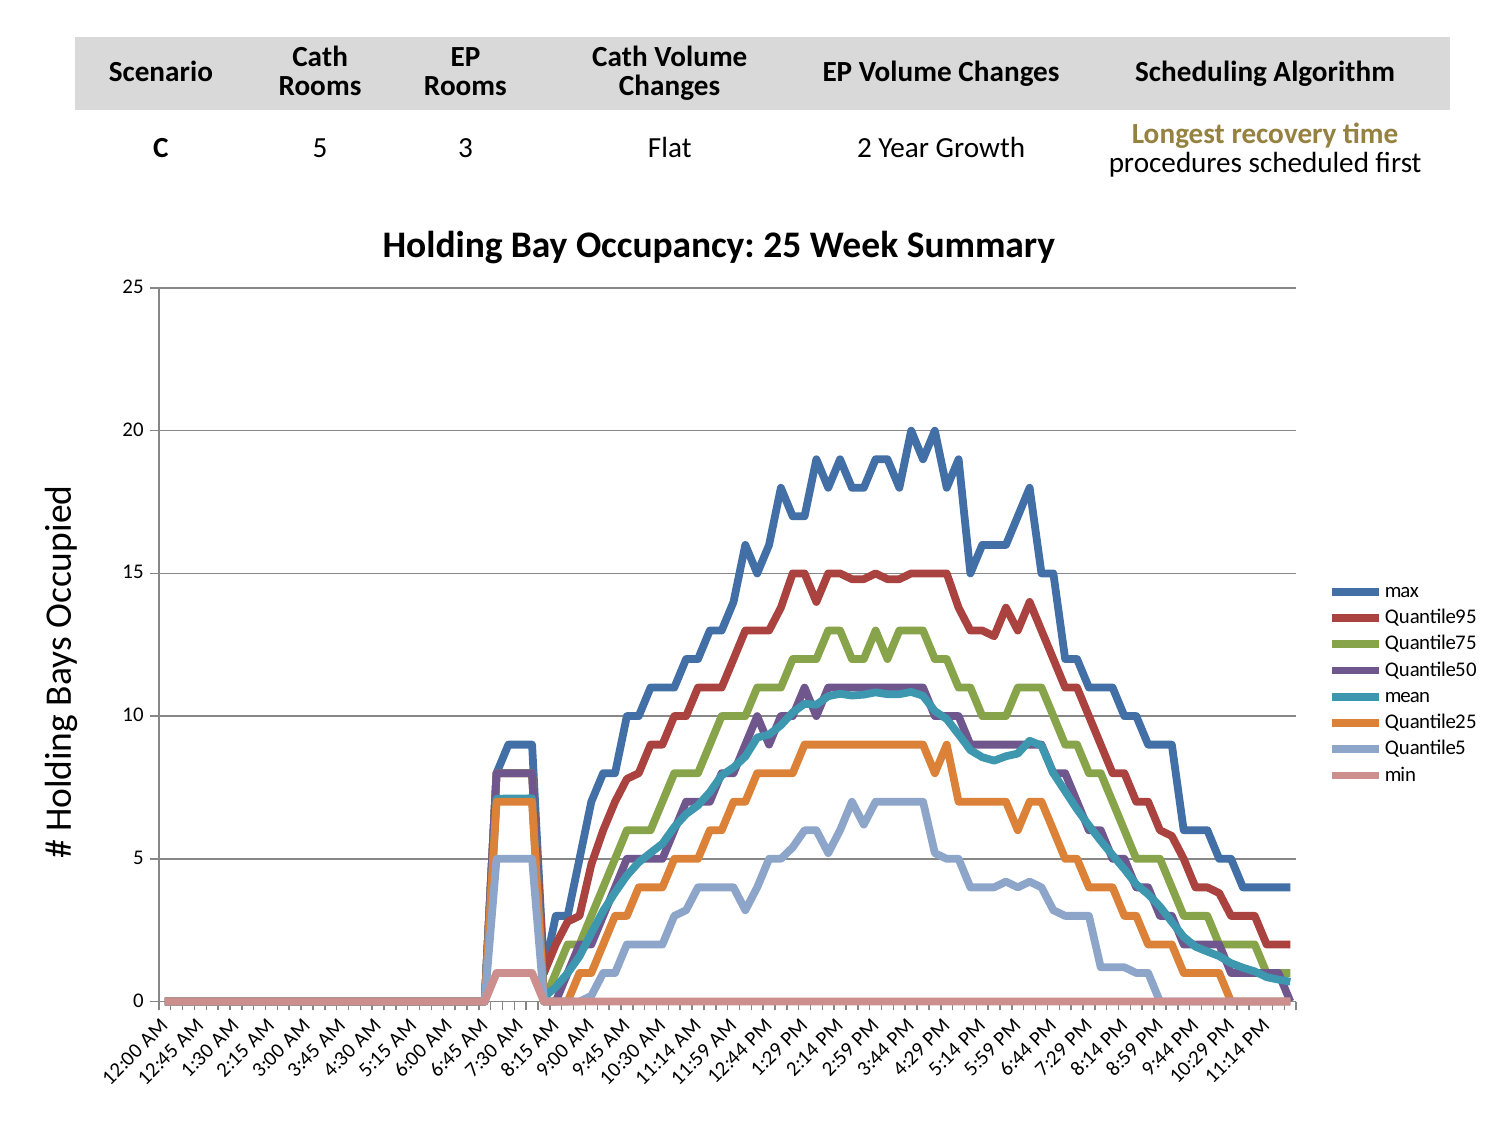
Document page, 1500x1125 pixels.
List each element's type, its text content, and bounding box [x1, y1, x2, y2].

table_cell Flat [538, 110, 802, 190]
table_header Scheduling Algorithm [1081, 37, 1450, 110]
text_box Holding Bay Occupancy: 25 Week Summary [367, 212, 1072, 259]
table_header Cath Rooms [247, 37, 393, 110]
table_cell 3 [393, 110, 538, 190]
chart [70, 260, 1497, 1107]
table_header Cath Volume Changes [538, 37, 802, 110]
table_header EP Rooms [393, 37, 538, 110]
table_cell 2 Year Growth [802, 110, 1081, 190]
table_header EP Volume Changes [802, 37, 1081, 110]
table_cell 5 [247, 110, 393, 190]
table_cell Longest recovery time procedures scheduled first [1081, 110, 1450, 190]
table_cell C [75, 110, 247, 190]
table_header Scenario [75, 37, 247, 110]
text_box # Holding Bays Occupied [25, 470, 65, 874]
